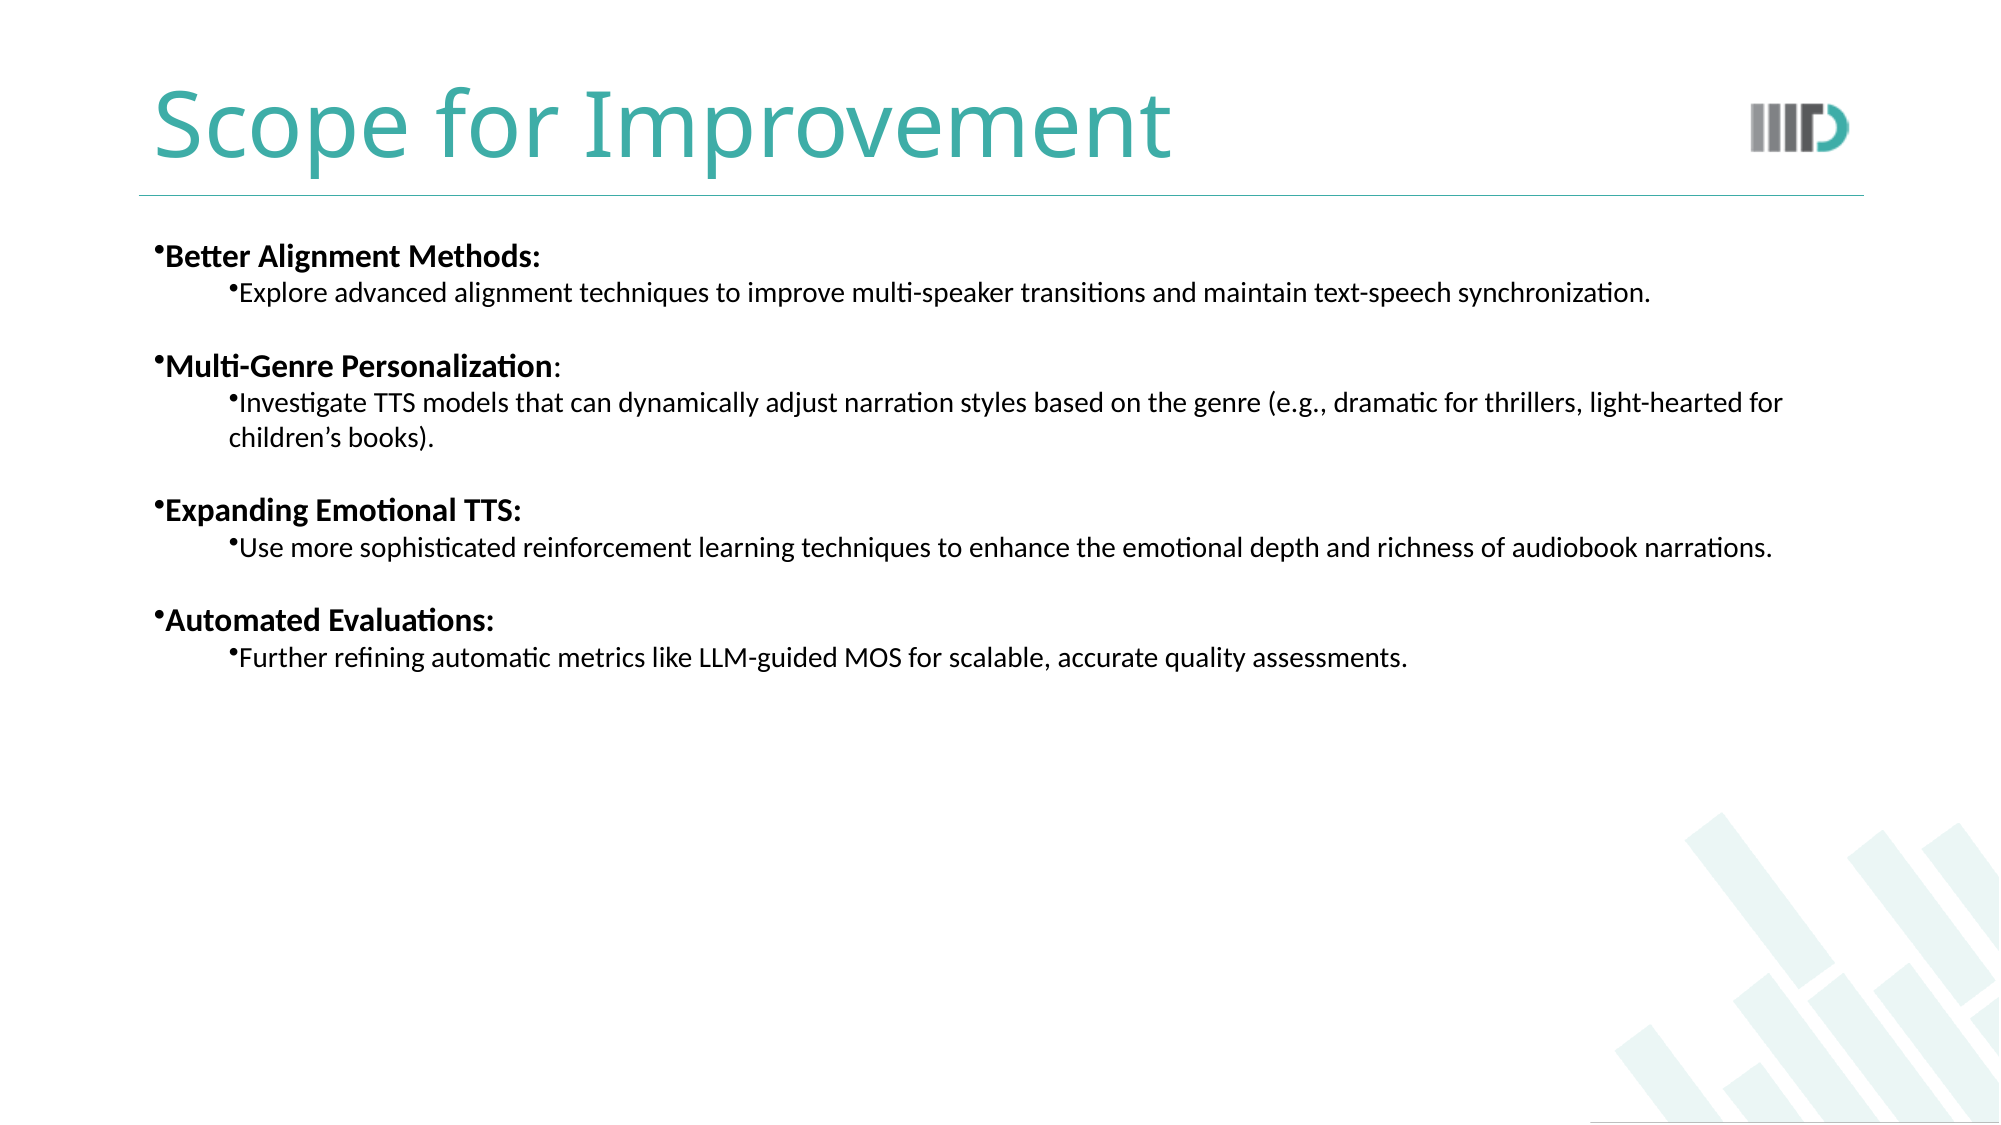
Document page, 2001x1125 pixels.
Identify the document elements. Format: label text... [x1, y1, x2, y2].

picture [1590, 785, 2000, 1125]
title Scope for Improvement [138, 60, 1689, 127]
picture [1732, 91, 1864, 165]
list Better Alignment Methods: Explore advanced alignment techniques to improve multi-speaker transitions and maintain text-speech synchronization. Multi-Genre Personalization: Investigate TTS models that can dynamically adjust narration styles based on the genre (e.g., dramatic for thrillers, light-hearted for children’s books). Expanding Emotional TTS: Use more sophisticated reinforcement learning techniques to enhance the emotional depth and richness of audiobook narrations. Automated Evaluations: Further refining automatic metrics like LLM-guided MOS for scalable, accurate quality assessments. [138, 127, 1862, 780]
